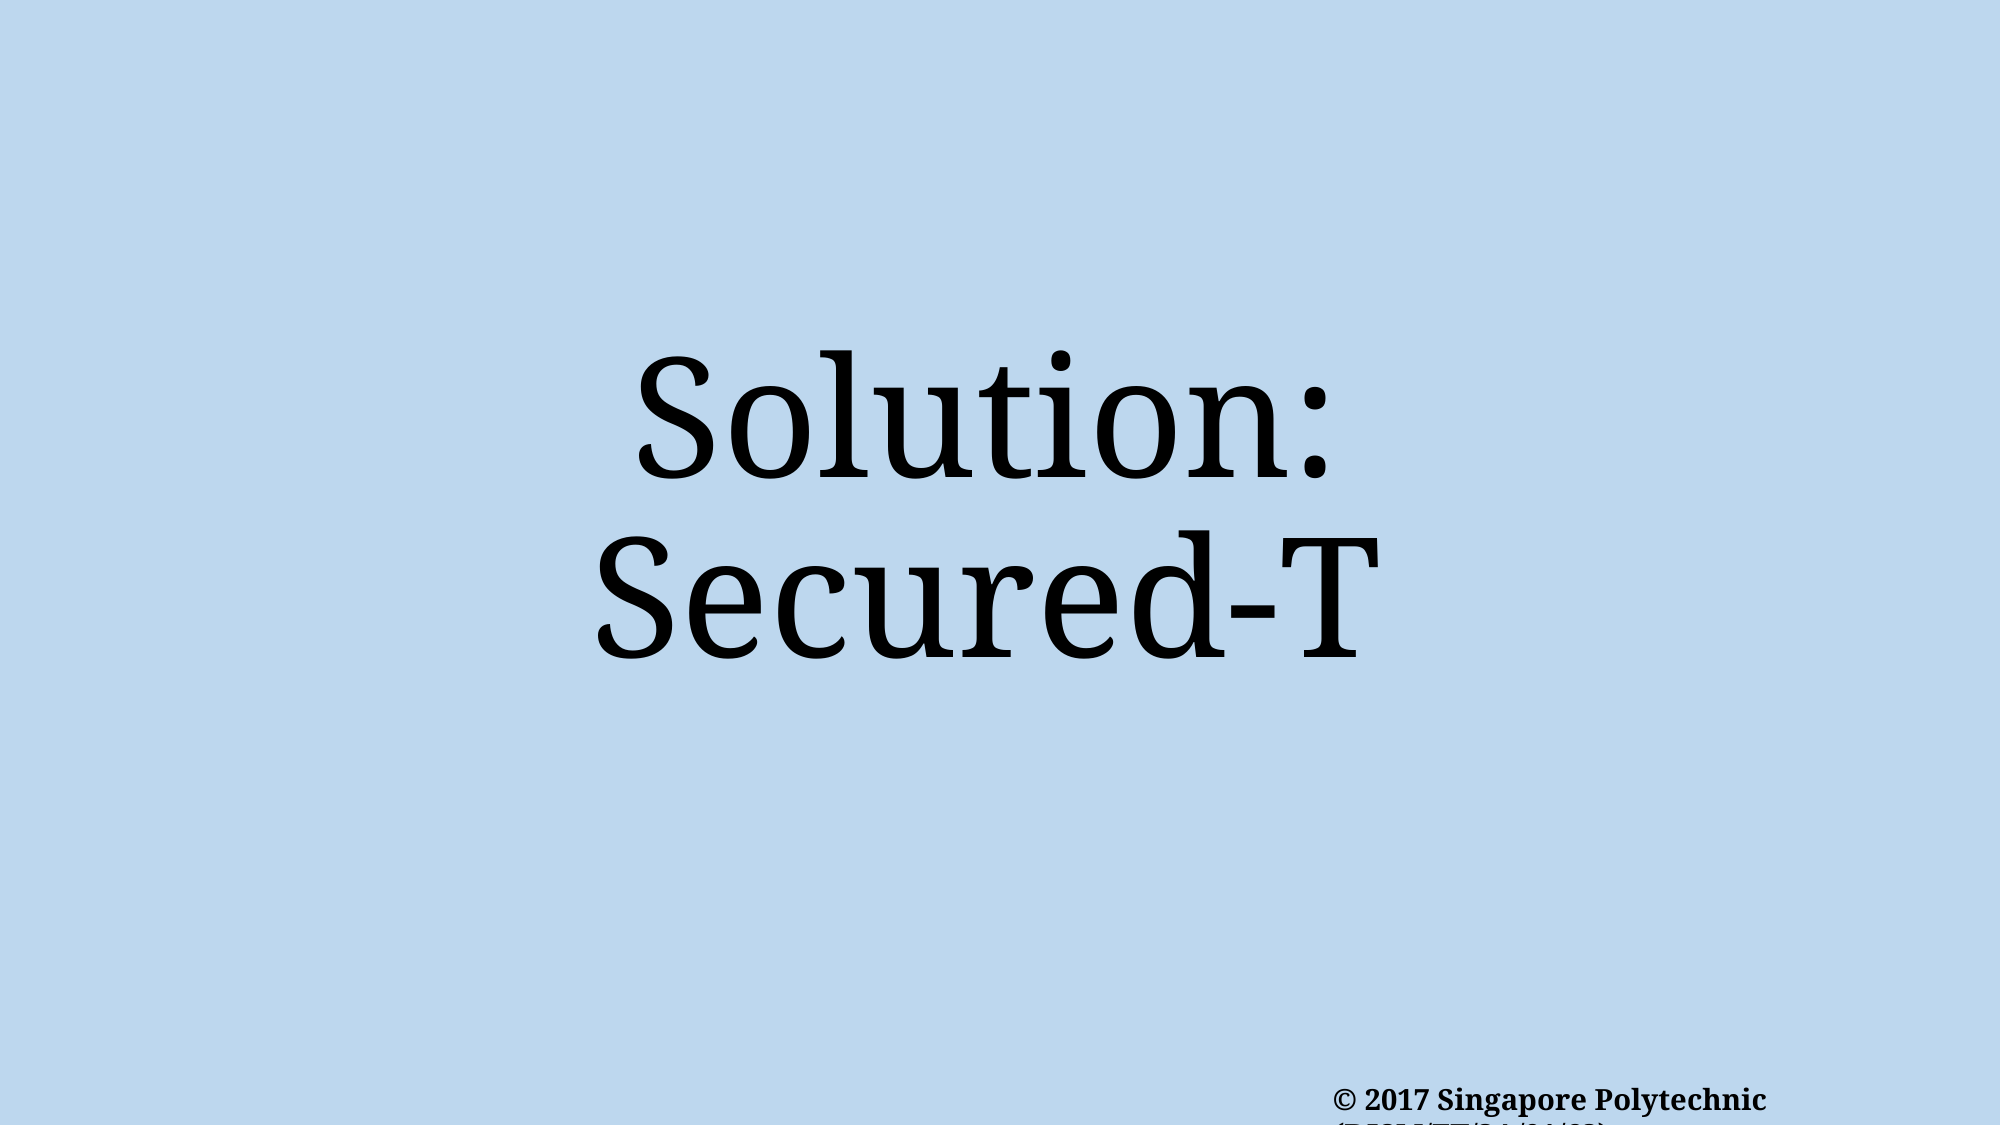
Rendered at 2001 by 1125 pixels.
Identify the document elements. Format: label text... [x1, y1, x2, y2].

title Solution: Secured-T [123, 395, 1849, 632]
text_box © 2017 Singapore Polytechnic (DISM/FT/3A/01/62) [1317, 1074, 2000, 1125]
